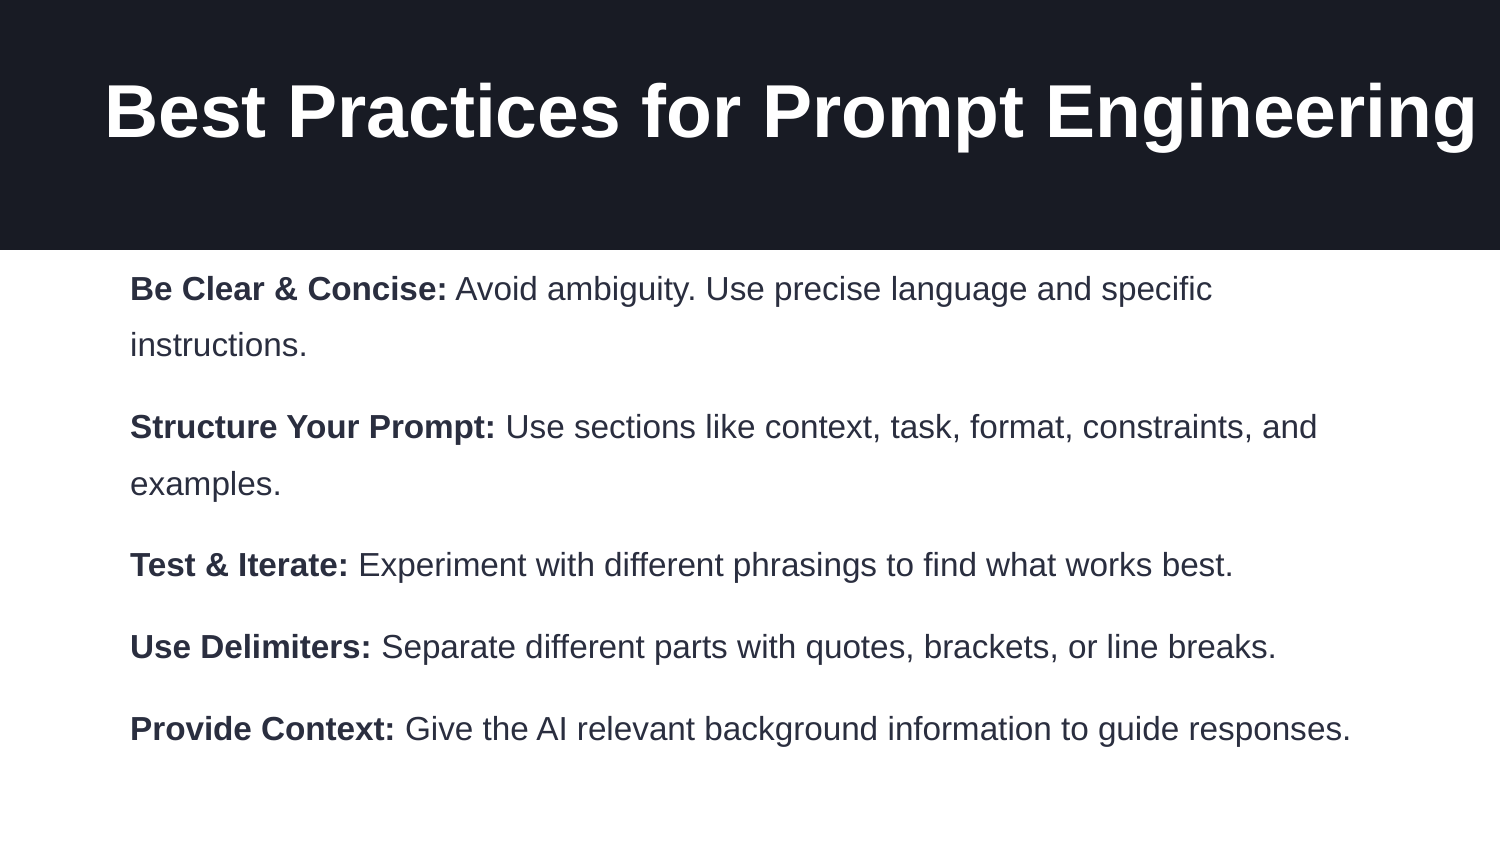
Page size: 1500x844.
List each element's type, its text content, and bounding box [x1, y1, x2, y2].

text_box Be Clear & Concise: Avoid ambiguity. Use precise language and specific instructions. Structure Your Prompt: Use sections like context, task, format, constraints, and examples. Test & Iterate: Experiment with different phrasings to find what works best. Use Delimiters: Separate different parts with quotes, brackets, or line breaks. Provide Context: Give the AI relevant background information to guide responses. [104, 249, 1396, 747]
text_box [0, 0, 1500, 250]
text_box Best Practices for Prompt Engineering [104, 62, 1500, 149]
